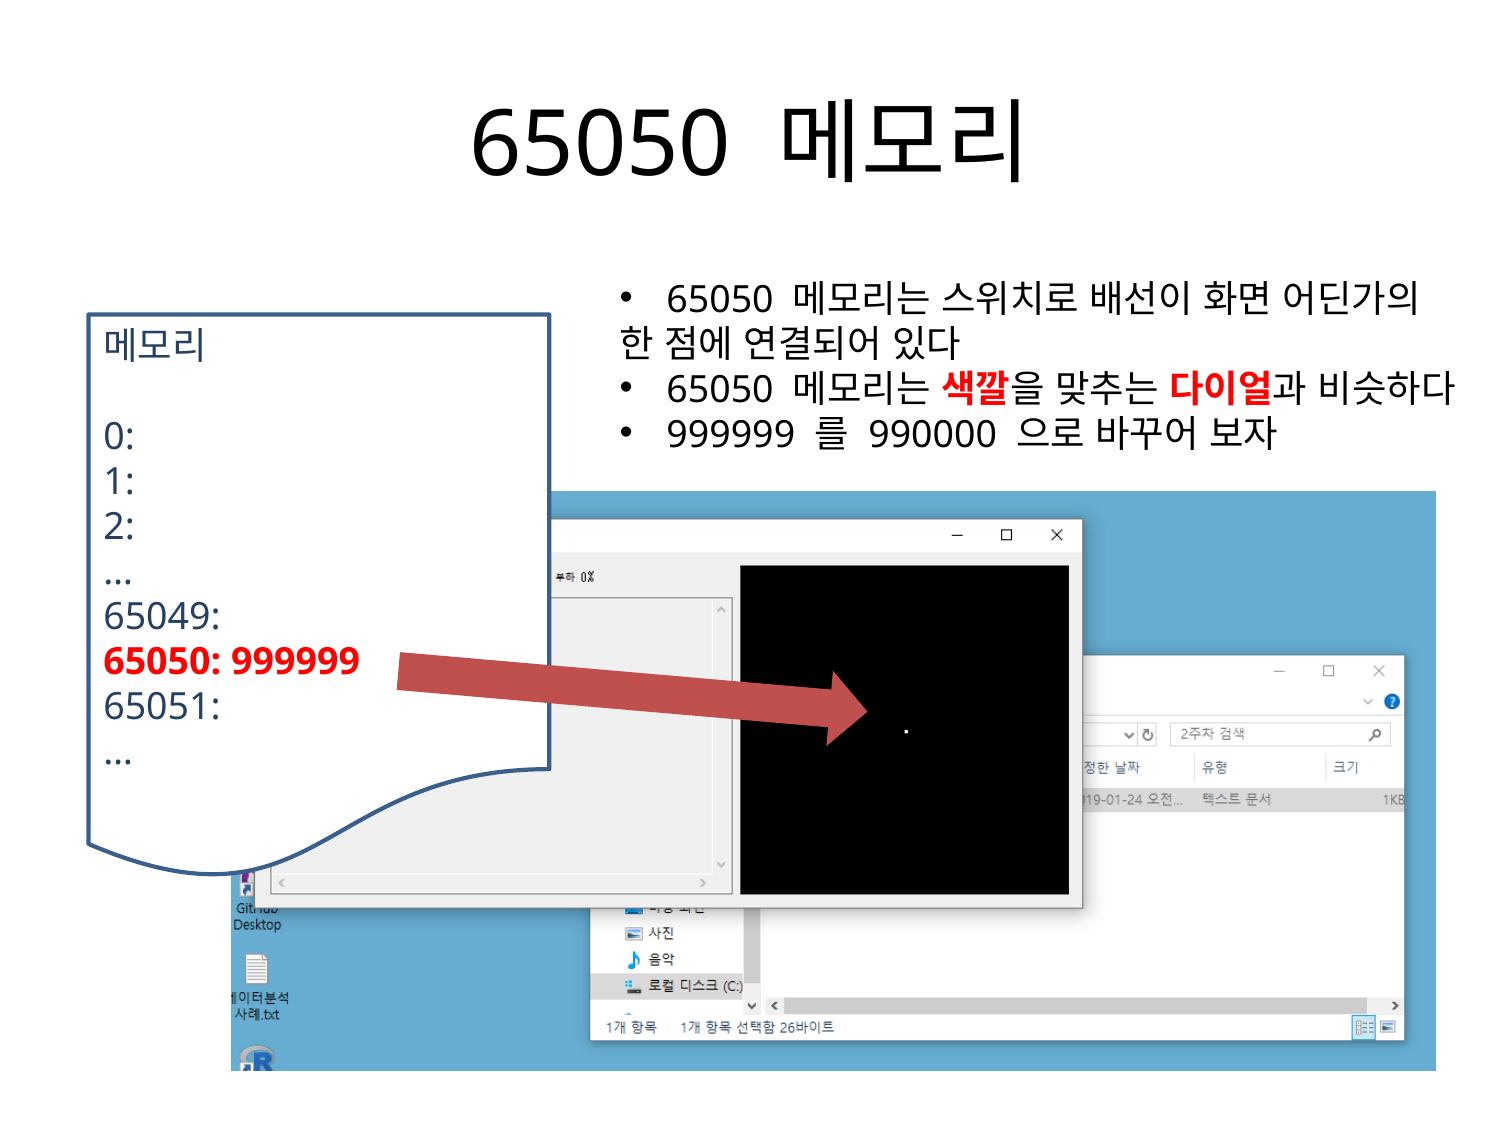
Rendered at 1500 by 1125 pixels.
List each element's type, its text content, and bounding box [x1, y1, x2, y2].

text_box 65050 메모리는 스위치로 배선이 화면 어딘가의 한 점에 연결되어 있다 65050 메모리는 색깔을 맞추는 다이얼과 비슷하다 999999 를 990000 으로 바꾸어 보자 [604, 267, 1471, 462]
title 65050 메모리 [75, 45, 1425, 233]
text_box 메모리 0: 1: 2: … 65049: 65050: 999999 65051: … [86, 312, 552, 877]
picture [230, 491, 1436, 1071]
